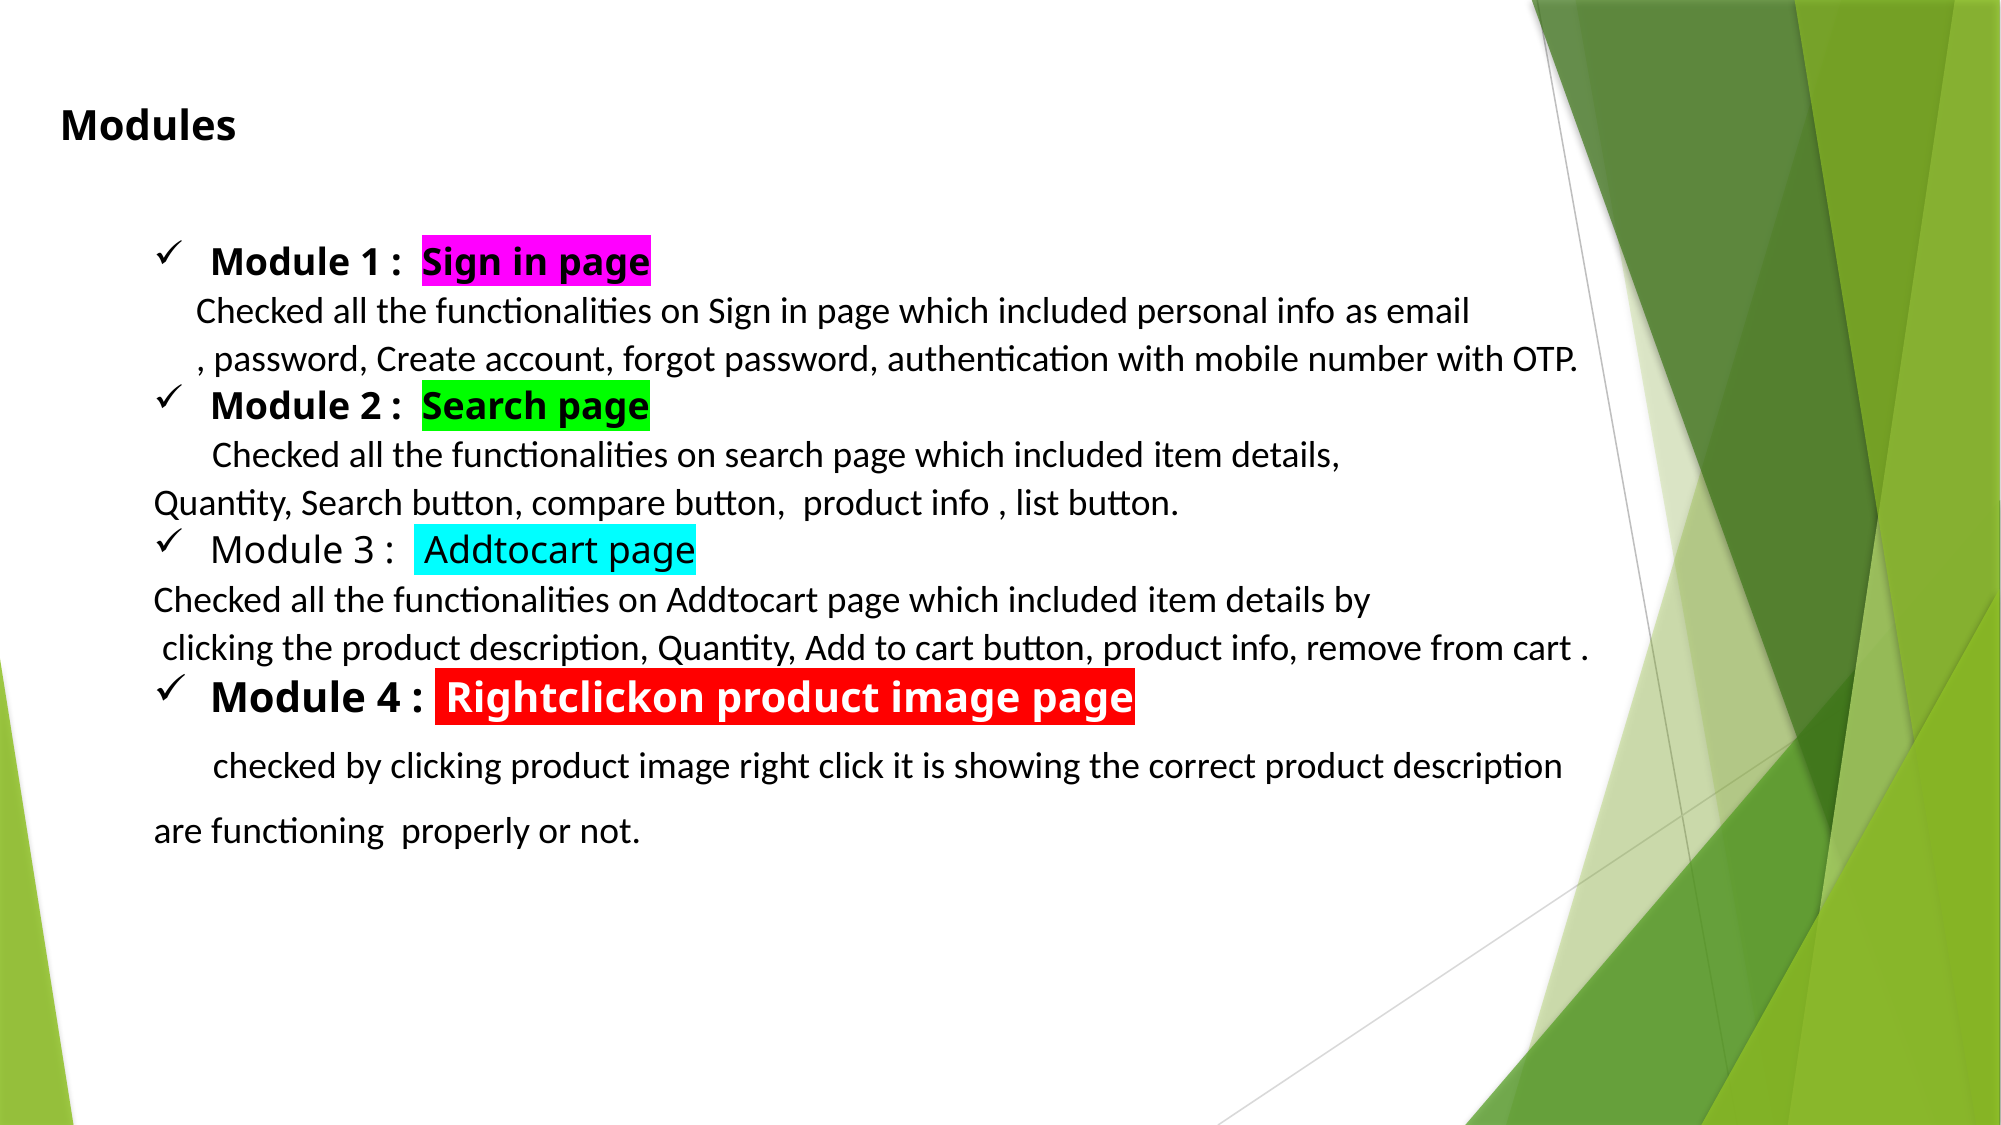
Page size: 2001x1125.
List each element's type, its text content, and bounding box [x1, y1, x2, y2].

text_box Modules [44, 91, 1573, 206]
text_box Module 1 : Sign in page Checked all the functionalities on Sign in page which included personal info as email , password, Create account, forgot password, authentication with mobile number with OTP. Module 2 : Search page Checked all the functionalities on search page which included item details, Quantity, Search button, compare button, product info , list button. Module 3 : Addtocart page Checked all the functionalities on Addtocart page which included item details by clicking the product description, Quantity, Add to cart button, product info, remove from cart . Module 4 : Rightclickon product image page checked by clicking product image right click it is showing the correct product description are functioning properly or not. [26, 227, 1794, 952]
